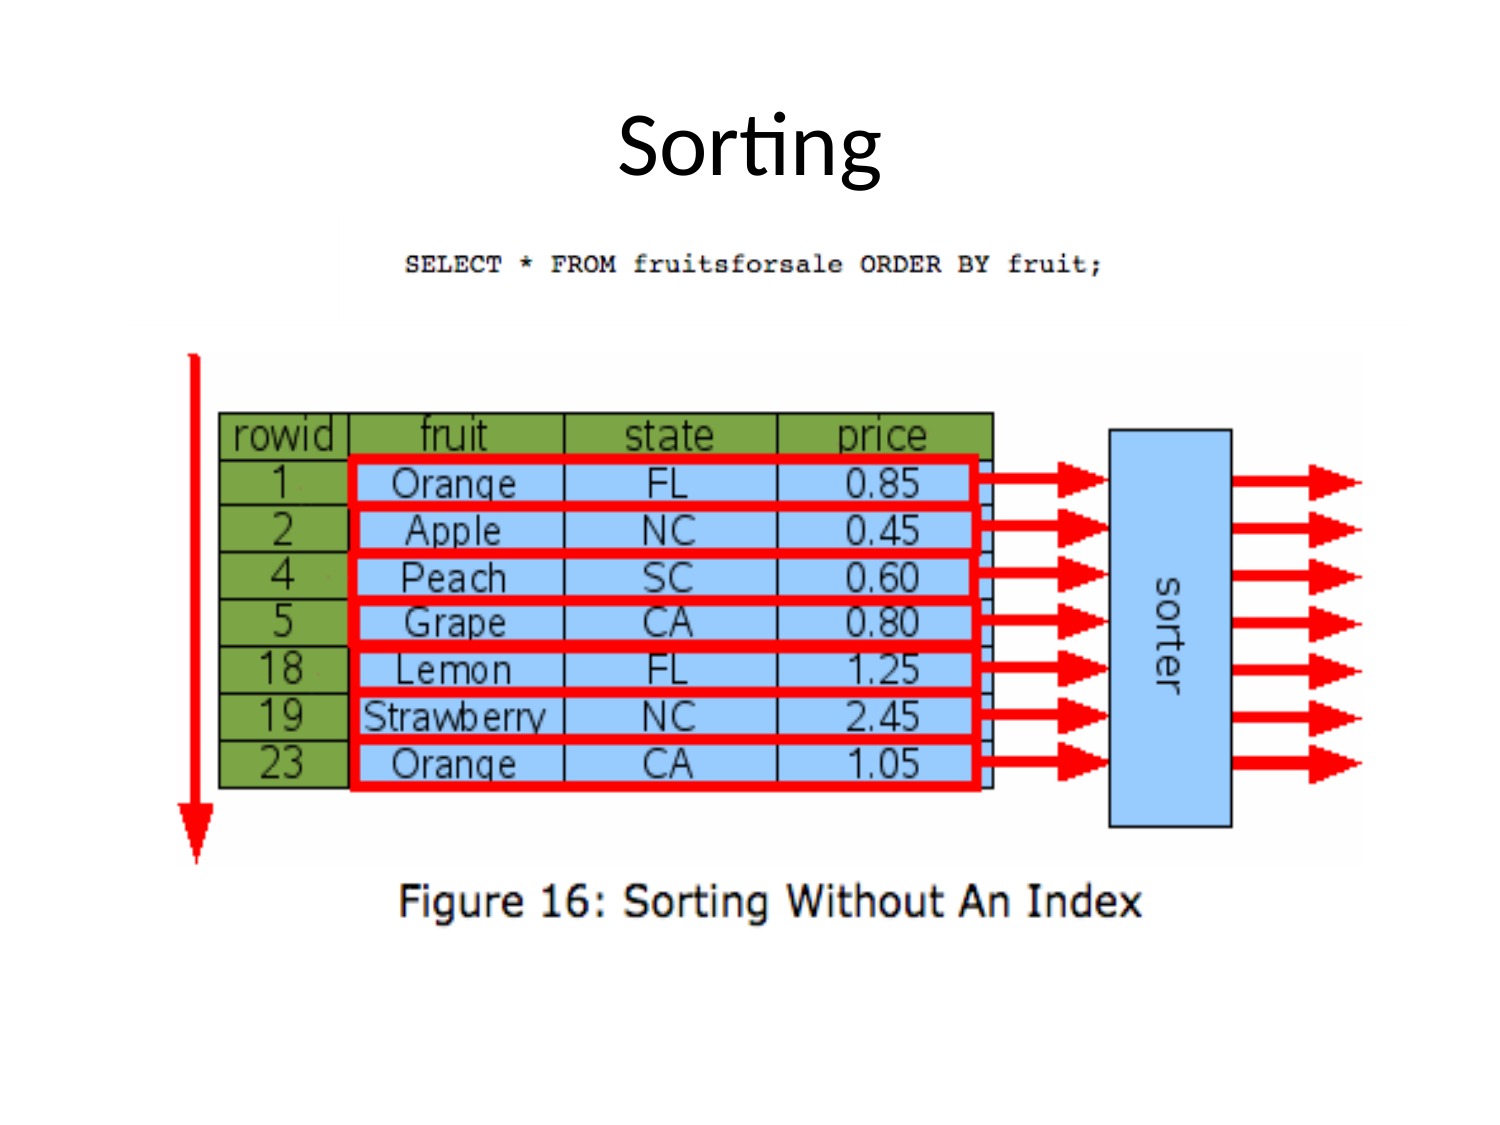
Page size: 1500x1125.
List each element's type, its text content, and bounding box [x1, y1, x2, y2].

picture [125, 324, 1406, 954]
title Sorting [75, 45, 1425, 233]
picture [337, 211, 1161, 321]
